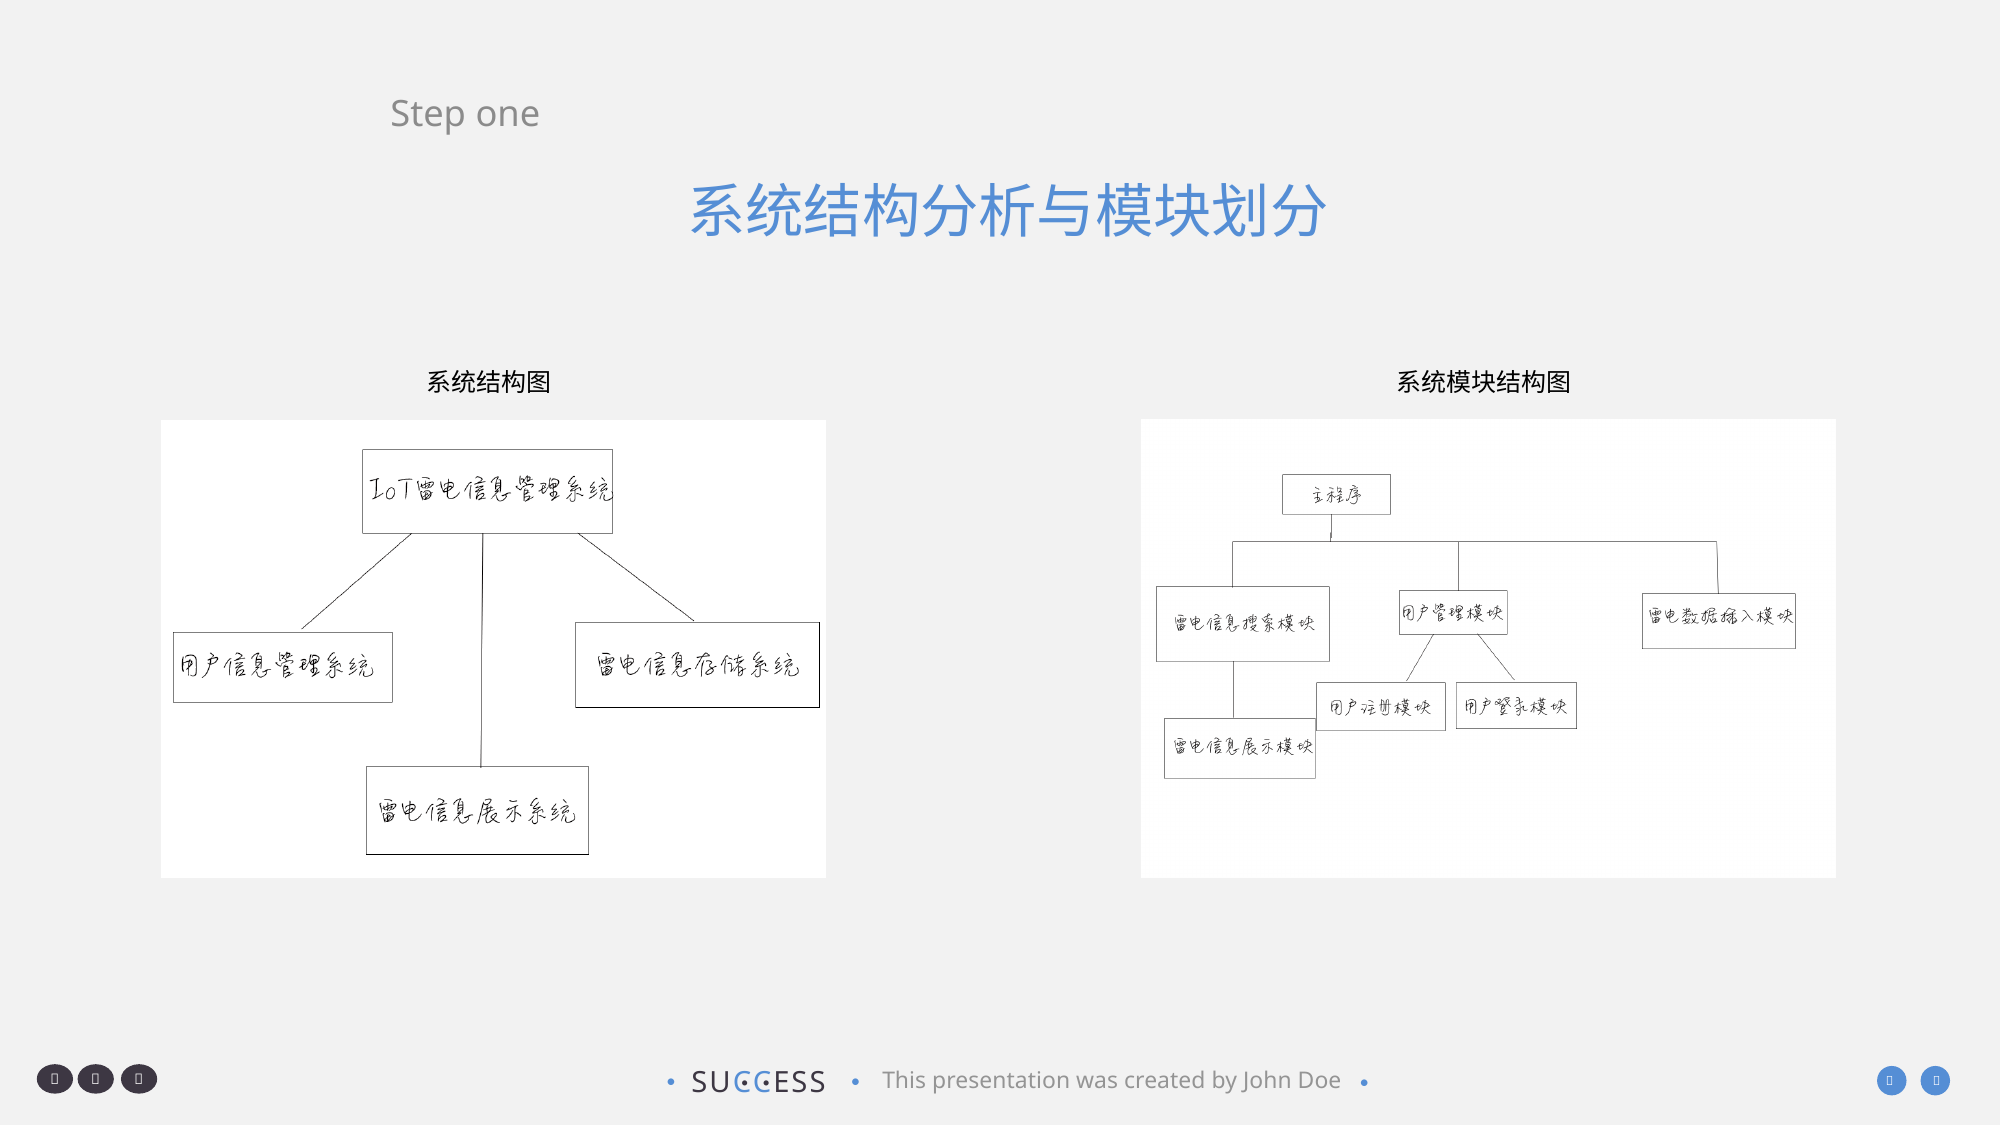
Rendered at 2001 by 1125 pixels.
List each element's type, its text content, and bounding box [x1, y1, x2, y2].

picture [1141, 419, 1836, 878]
text_box 系统模块结构图 [1382, 359, 1595, 404]
picture [161, 420, 826, 878]
text_box Step one [306, 83, 625, 166]
text_box 系统结构分析与模块划分 [307, 167, 1709, 280]
text_box 系统结构图 [411, 359, 575, 404]
